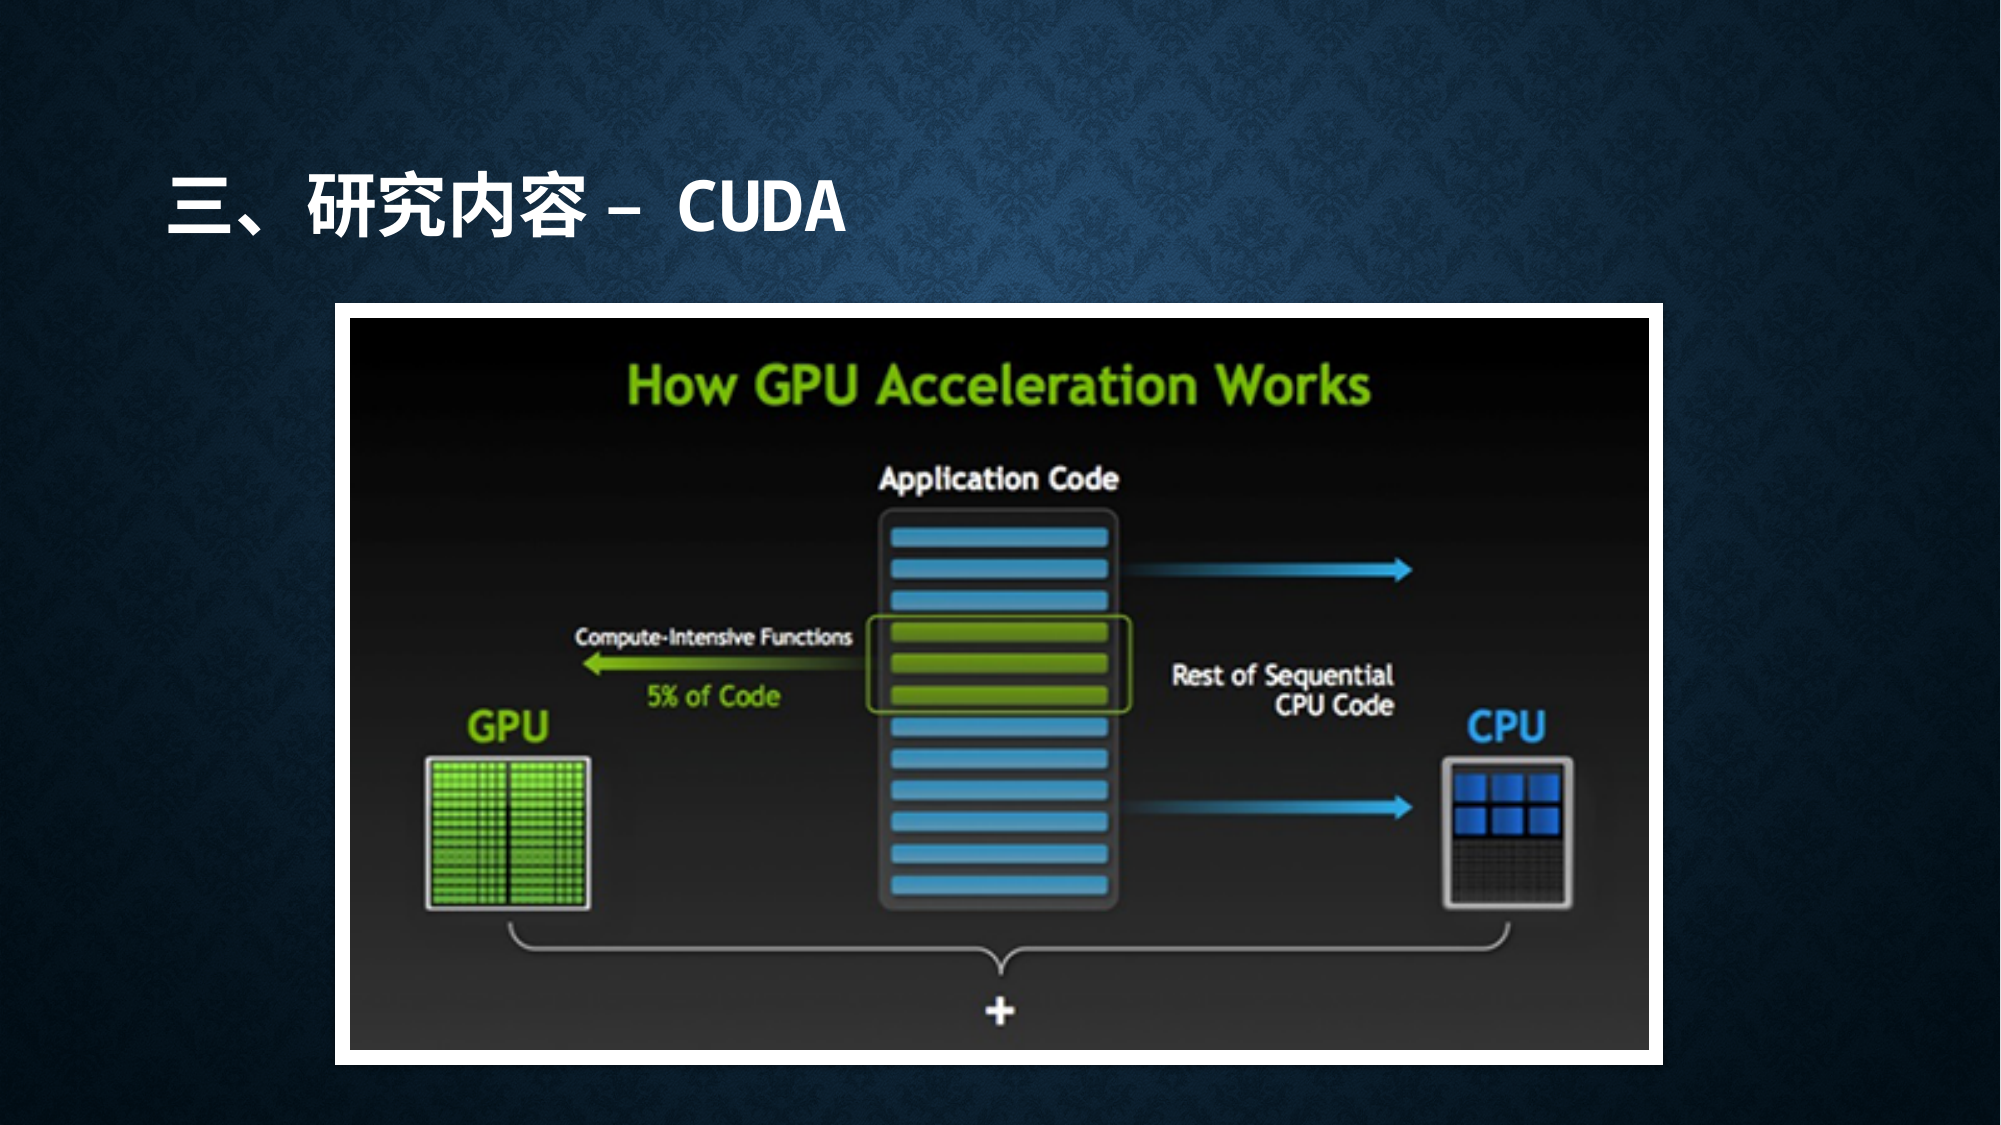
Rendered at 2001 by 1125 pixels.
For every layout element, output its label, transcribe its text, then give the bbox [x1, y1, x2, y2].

title 三、研究内容 – CUDA [149, 99, 1849, 318]
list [348, 317, 1650, 1051]
